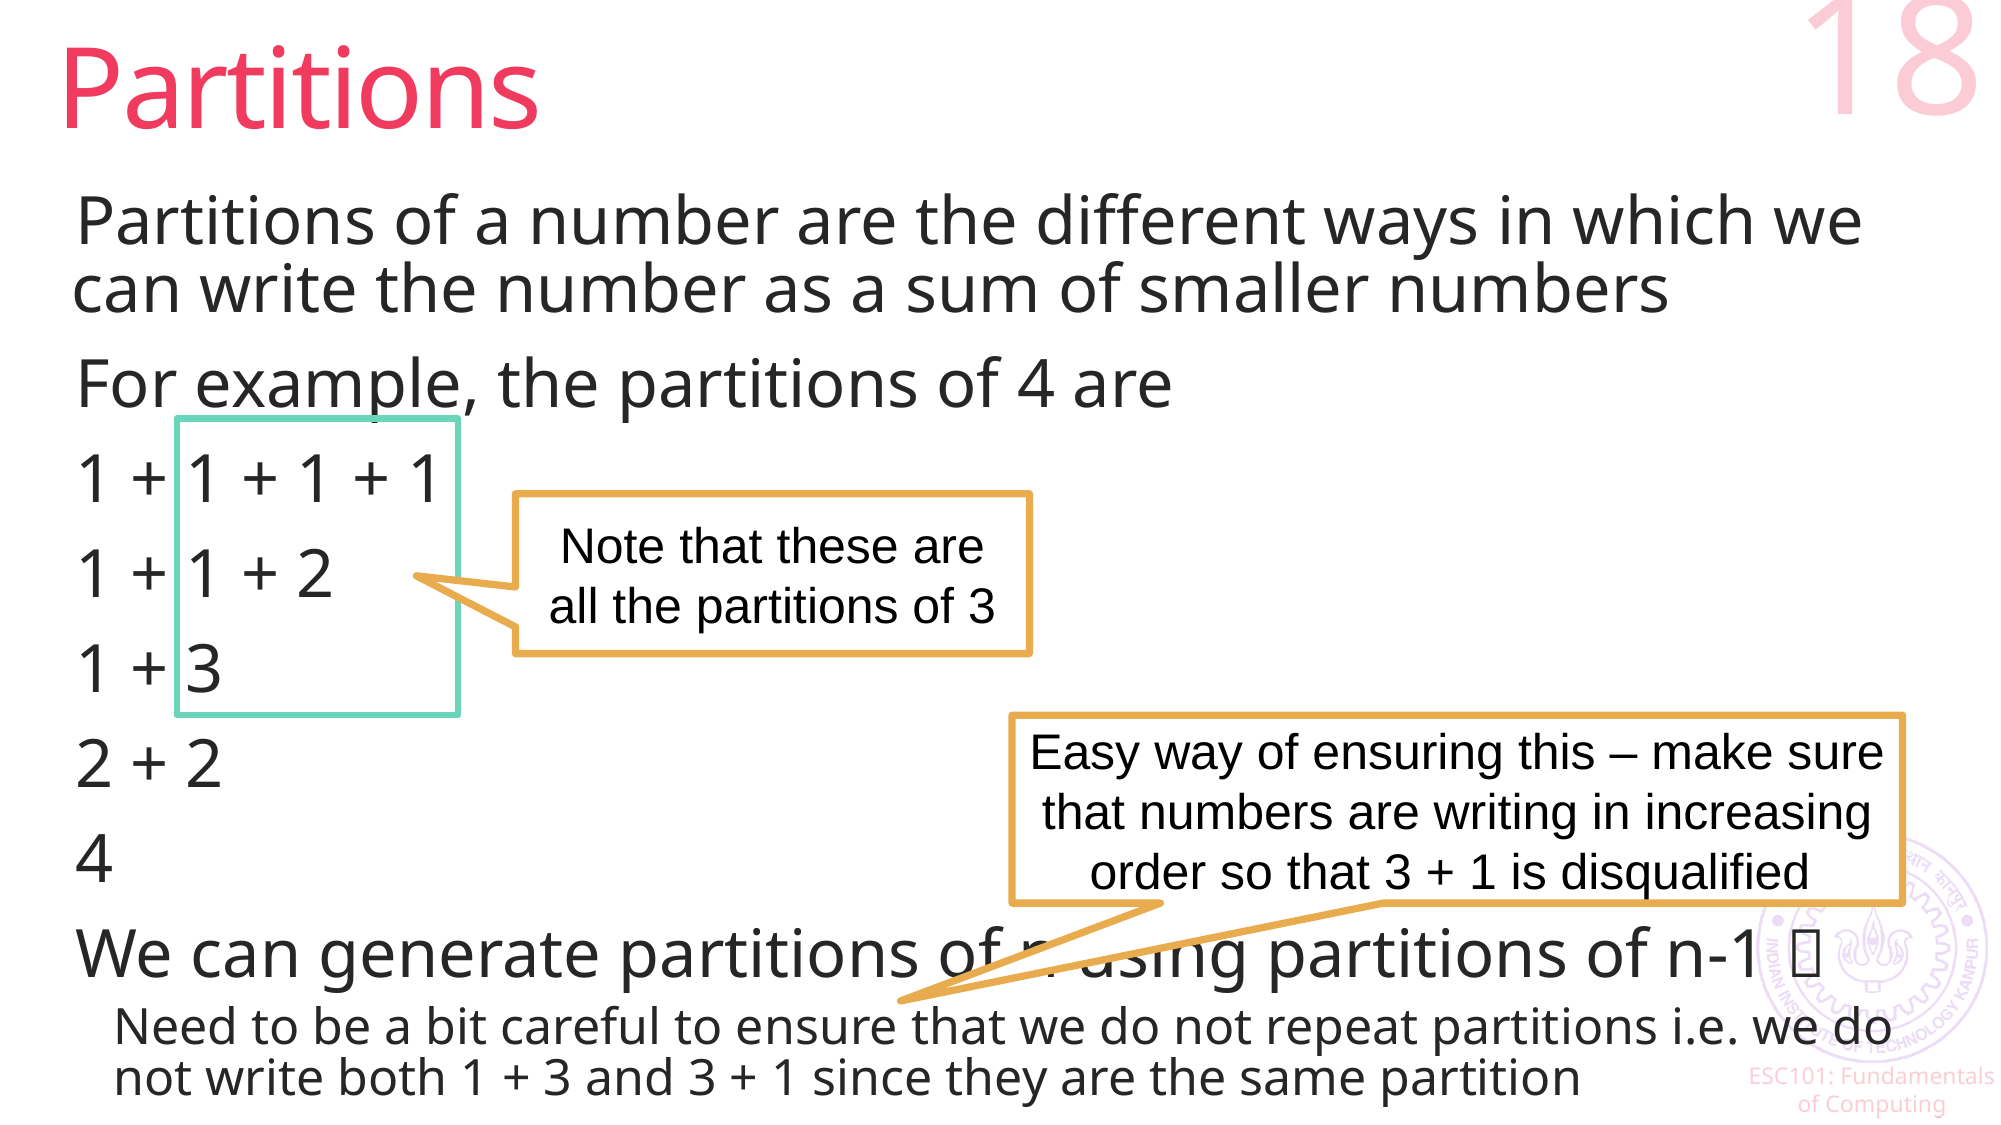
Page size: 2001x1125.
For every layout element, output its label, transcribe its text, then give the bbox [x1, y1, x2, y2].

text_box [176, 417, 459, 716]
slide_number 18 [1520, 6, 2000, 183]
title Partitions [41, 5, 1945, 182]
text_box Easy way of ensuring this – make sure that numbers are writing in increasing order so that 3 + 1 is disqualified [899, 714, 1904, 1002]
list Partitions of a number are the different ways in which we can write the number as a sum of smaller numbers For example, the partitions of 4 are 1 + 1 + 1 + 1 1 + 1 + 2 1 + 3 2 + 2 4 We can generate partitions of n using partitions of n-1  Need to be a bit careful to ensure that we do not repeat partitions i.e. we do not write both 1 + 3 and 3 + 1 since they are the same partition [41, 182, 1945, 1125]
text_box Note that these are all the partitions of 3 [415, 492, 1031, 655]
